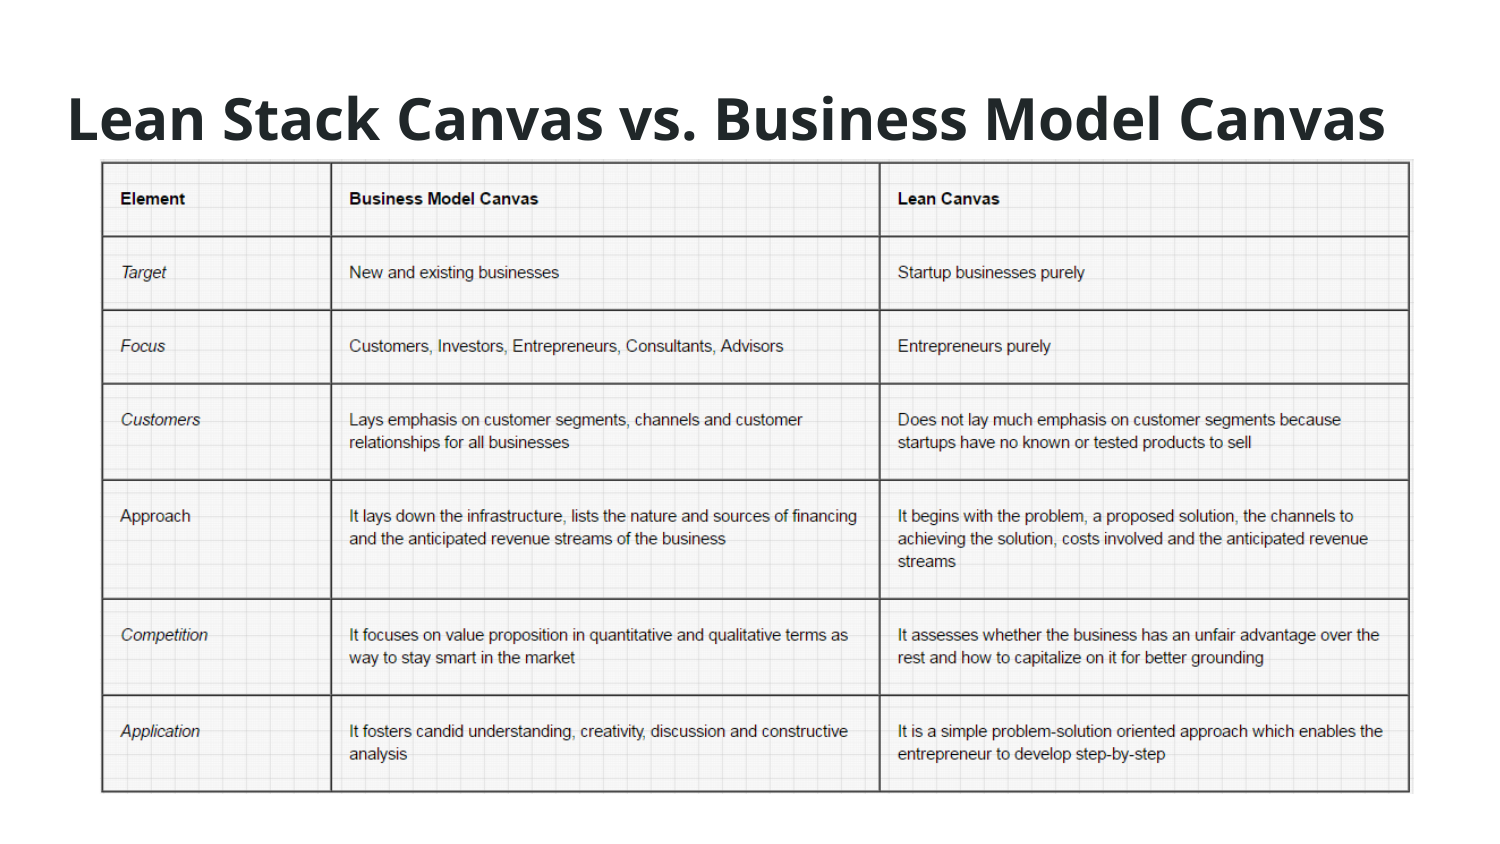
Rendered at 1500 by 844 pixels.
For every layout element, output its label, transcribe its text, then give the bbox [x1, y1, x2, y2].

picture [99, 159, 1415, 794]
title Lean Stack Canvas vs. Business Model Canvas [51, 72, 1449, 167]
